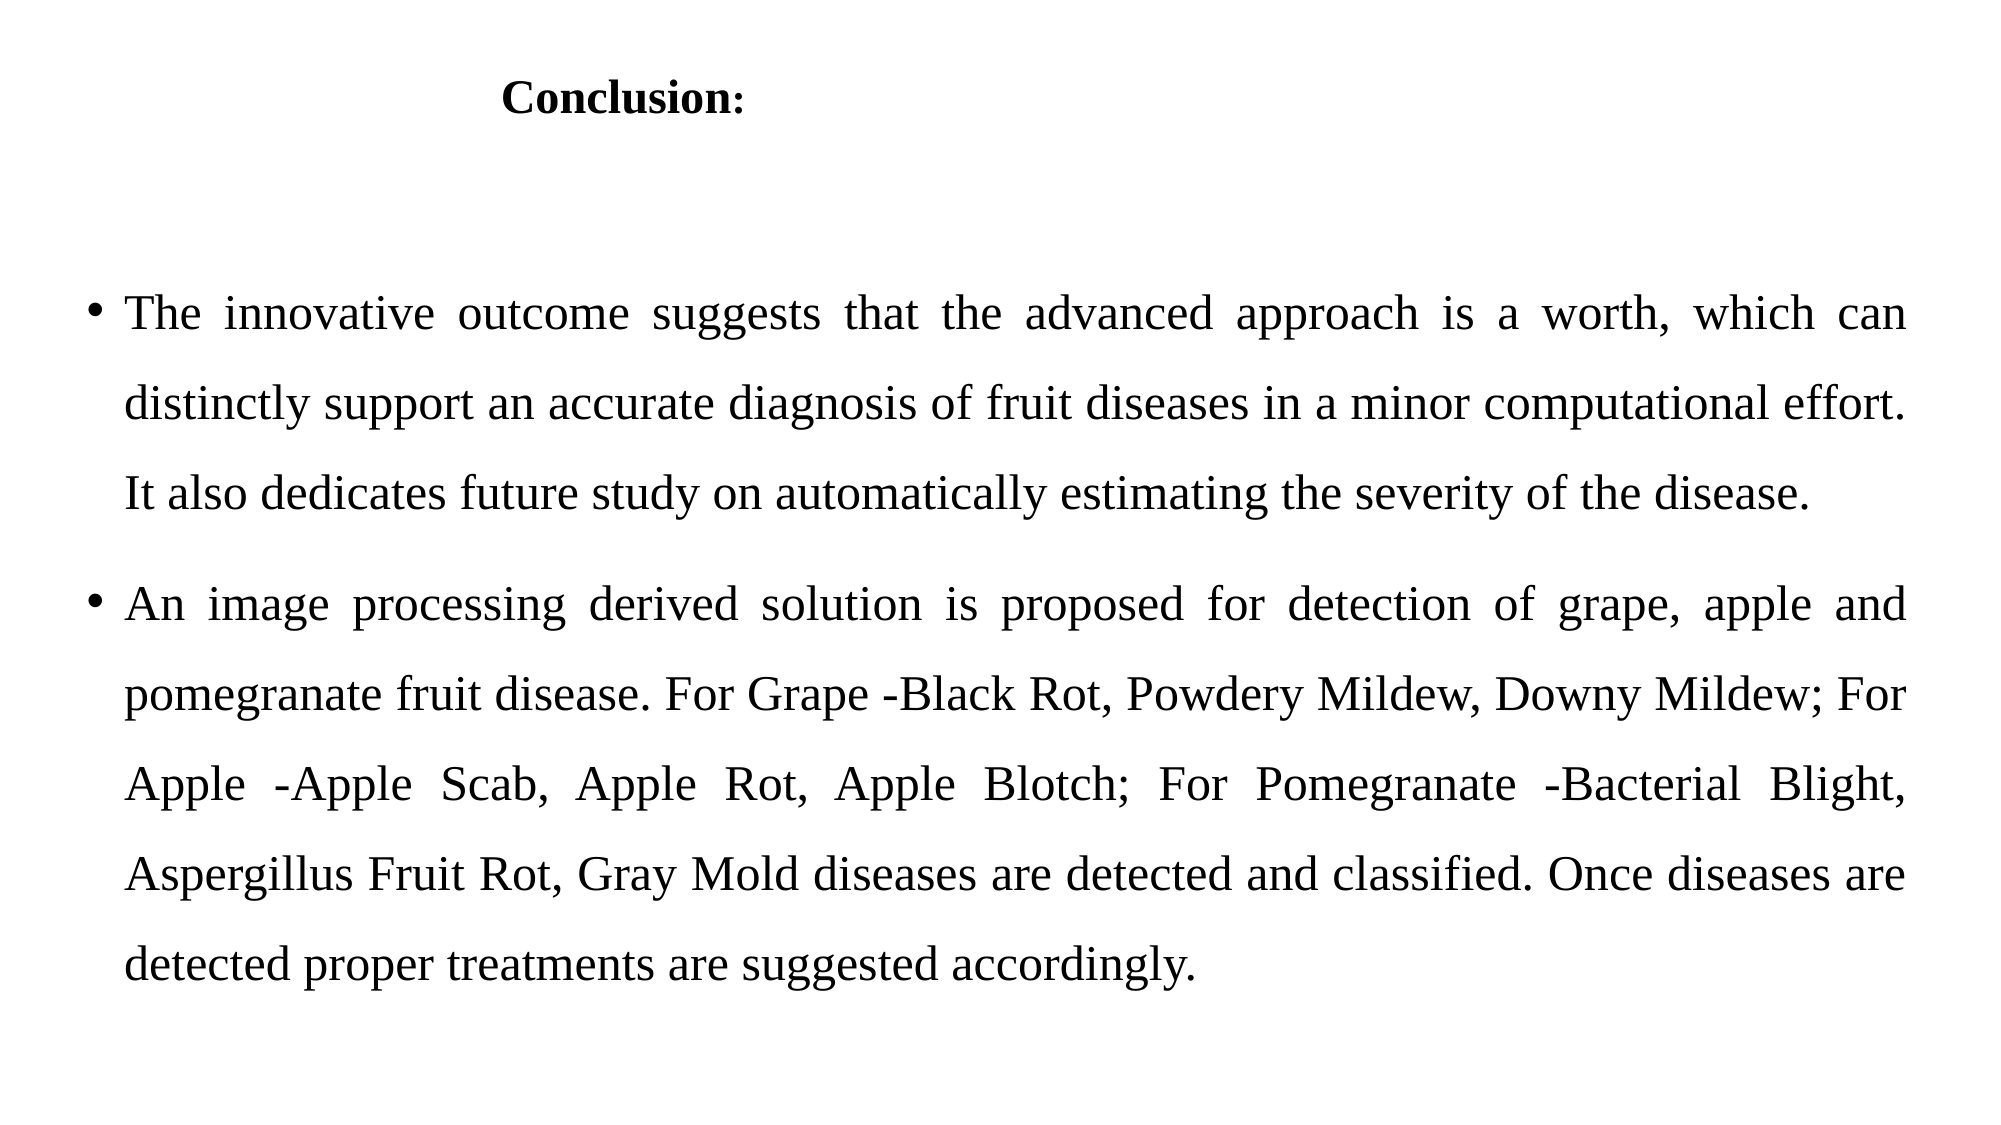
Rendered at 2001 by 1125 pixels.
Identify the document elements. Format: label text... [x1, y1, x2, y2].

title Conclusion: [485, 63, 1924, 184]
list The innovative outcome suggests that the advanced approach is a worth, which can distinctly support an accurate diagnosis of fruit diseases in a minor computational effort. It also dedicates future study on automatically estimating the severity of the disease. An image processing derived solution is proposed for detection of grape, apple and pomegranate fruit disease. For Grape -Black Rot, Powdery Mildew, Downy Mildew; For Apple -Apple Scab, Apple Rot, Apple Blotch; For Pomegranate -Bacterial Blight, Aspergillus Fruit Rot, Gray Mold diseases are detected and classified. Once diseases are detected proper treatments are suggested accordingly. [71, 241, 1924, 1095]
